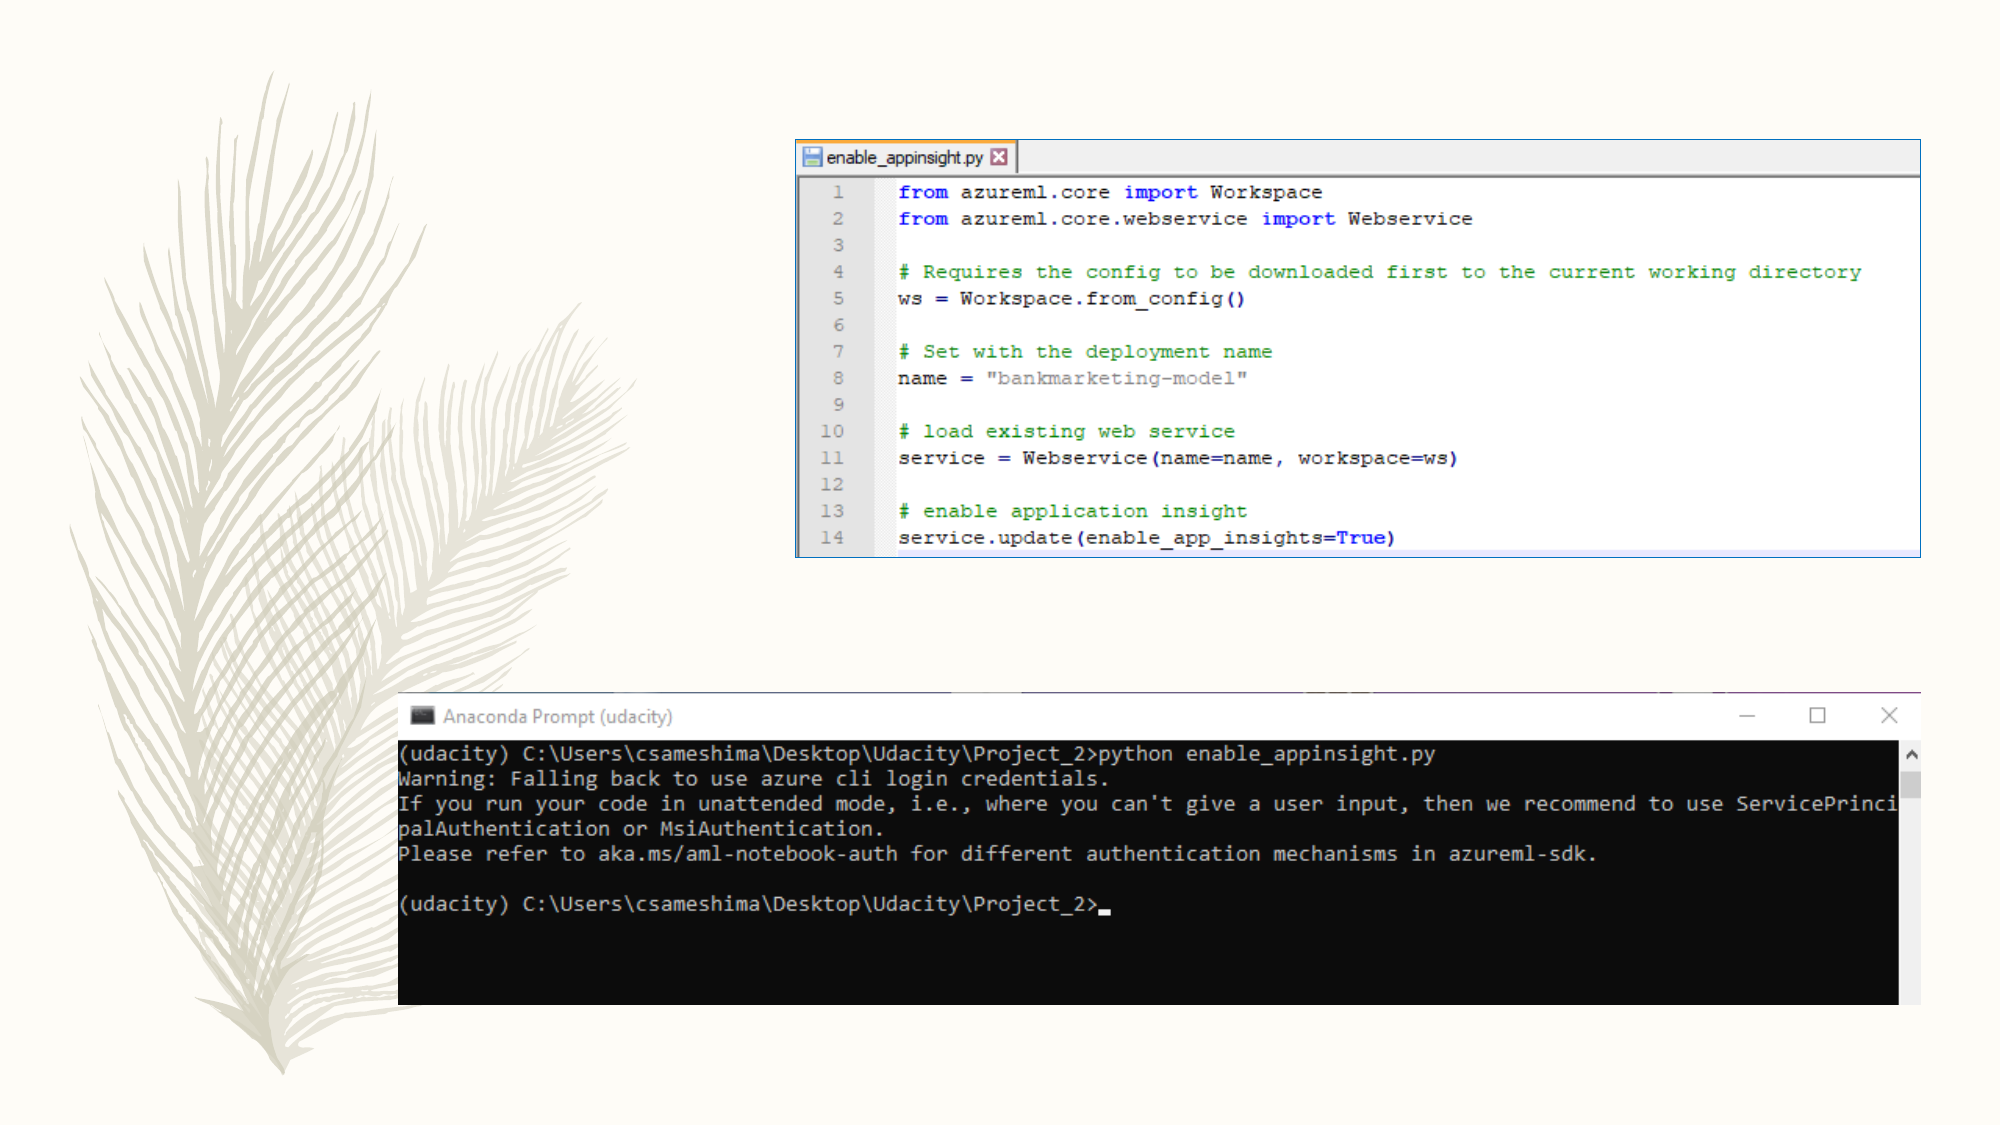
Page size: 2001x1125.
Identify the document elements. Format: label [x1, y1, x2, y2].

picture [795, 138, 1922, 559]
picture [398, 691, 1922, 1005]
